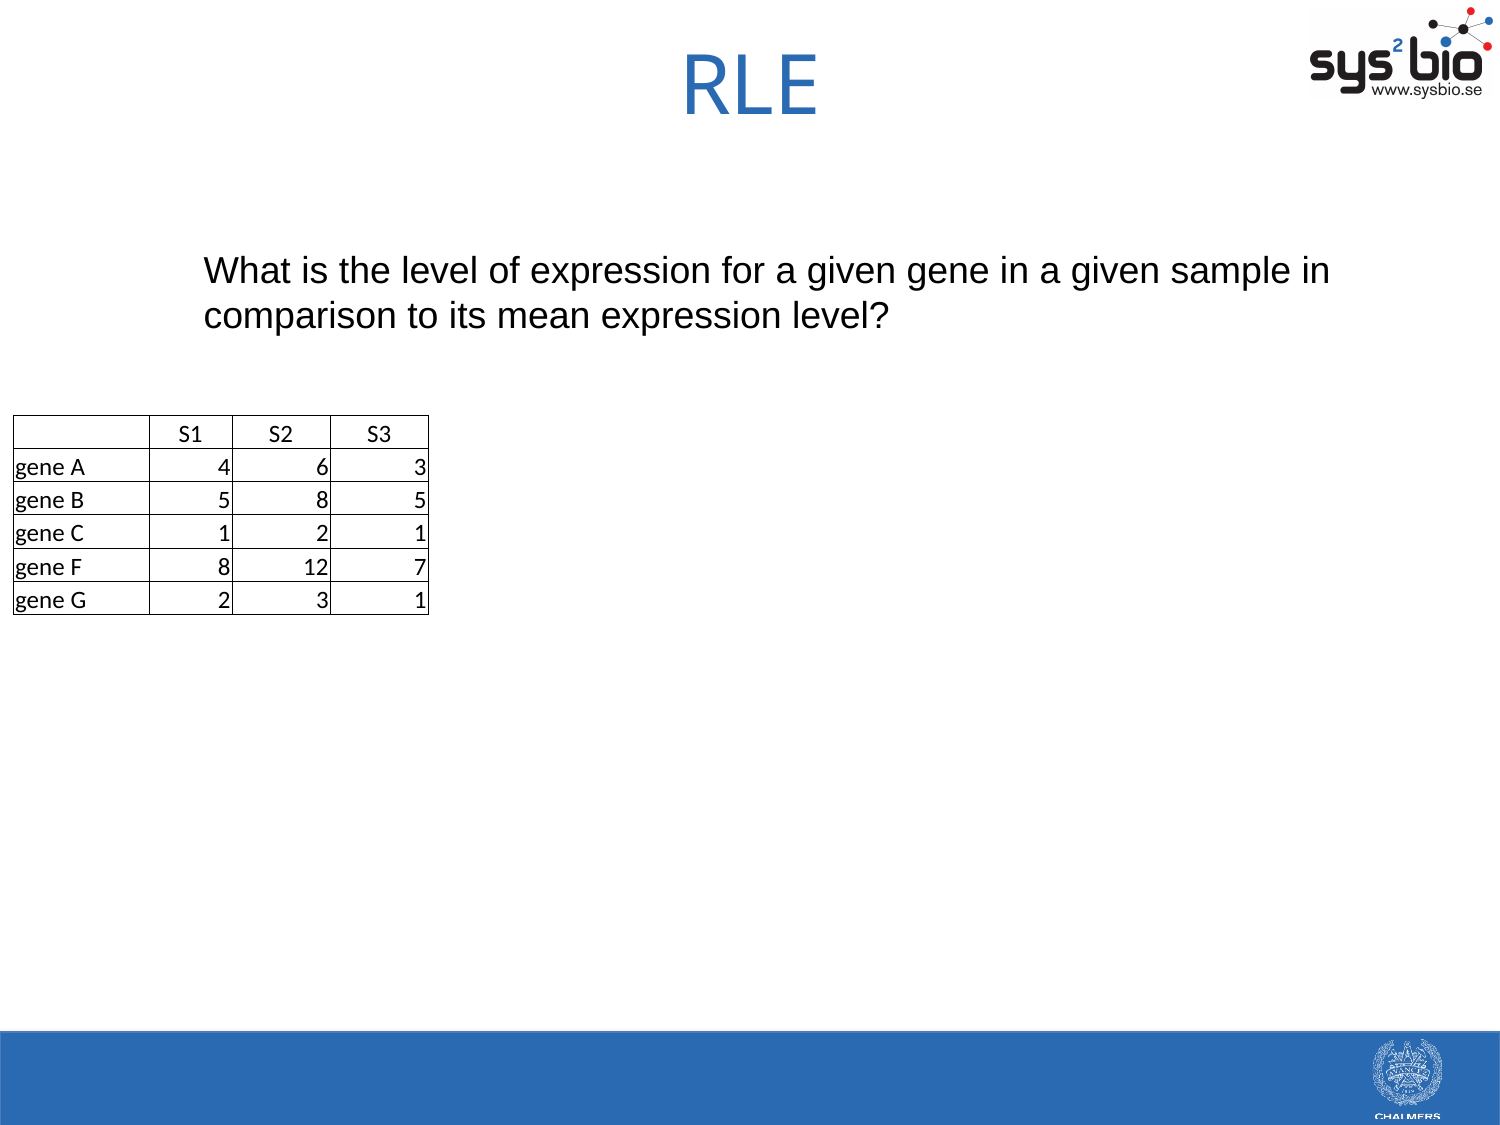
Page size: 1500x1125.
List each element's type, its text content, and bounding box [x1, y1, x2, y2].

table_cell 1 [150, 515, 232, 548]
table_cell 6 [233, 449, 330, 481]
table_cell 2 [233, 515, 330, 548]
text_box What is the level of expression for a given gene in a given sample in comparison to its mean expression level? [188, 238, 1406, 449]
table_cell 1 [331, 515, 428, 548]
table_cell gene A [14, 449, 149, 481]
table_header [14, 416, 149, 448]
table_cell 2 [150, 582, 232, 614]
table_header S1 [150, 416, 188, 448]
table_cell 5 [150, 482, 232, 514]
table_cell gene F [14, 549, 149, 581]
table_cell gene G [14, 582, 149, 614]
table_cell gene B [14, 482, 149, 514]
table_cell 8 [233, 482, 330, 514]
table_cell 8 [150, 549, 232, 581]
table_cell 1 [331, 582, 428, 614]
table_cell 12 [233, 549, 330, 581]
table_cell 3 [331, 449, 428, 481]
table_cell 5 [331, 482, 428, 514]
table_cell 7 [331, 549, 428, 581]
table_cell 4 [150, 449, 232, 481]
table_cell gene C [14, 515, 149, 548]
text_box RLE [188, 23, 1312, 157]
picture [1310, 7, 1493, 99]
table_cell 3 [233, 582, 330, 614]
